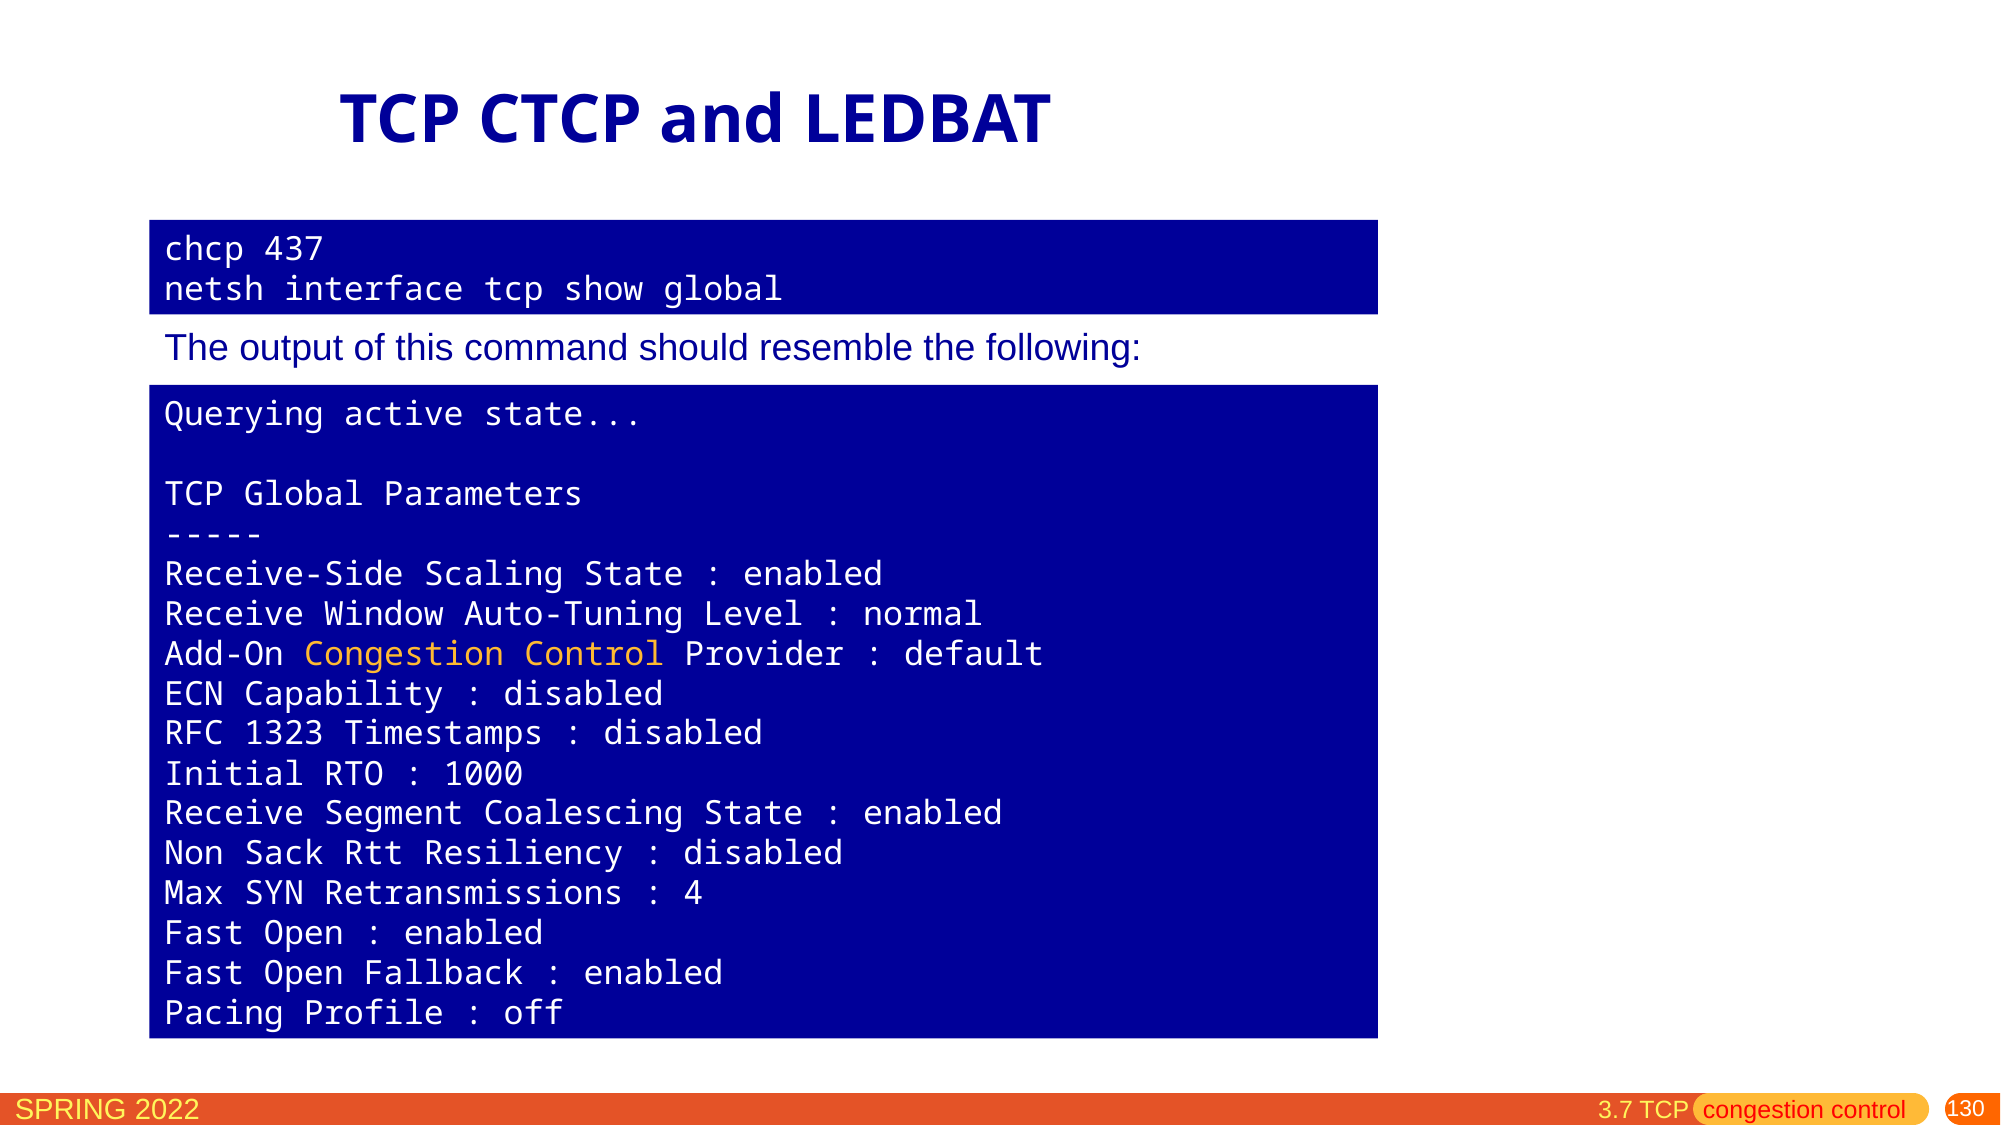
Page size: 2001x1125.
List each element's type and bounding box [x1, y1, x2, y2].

text_box [149, 384, 1378, 1039]
text_box [1583, 1086, 1934, 1125]
title [324, 39, 1600, 192]
text_box [149, 219, 1378, 376]
